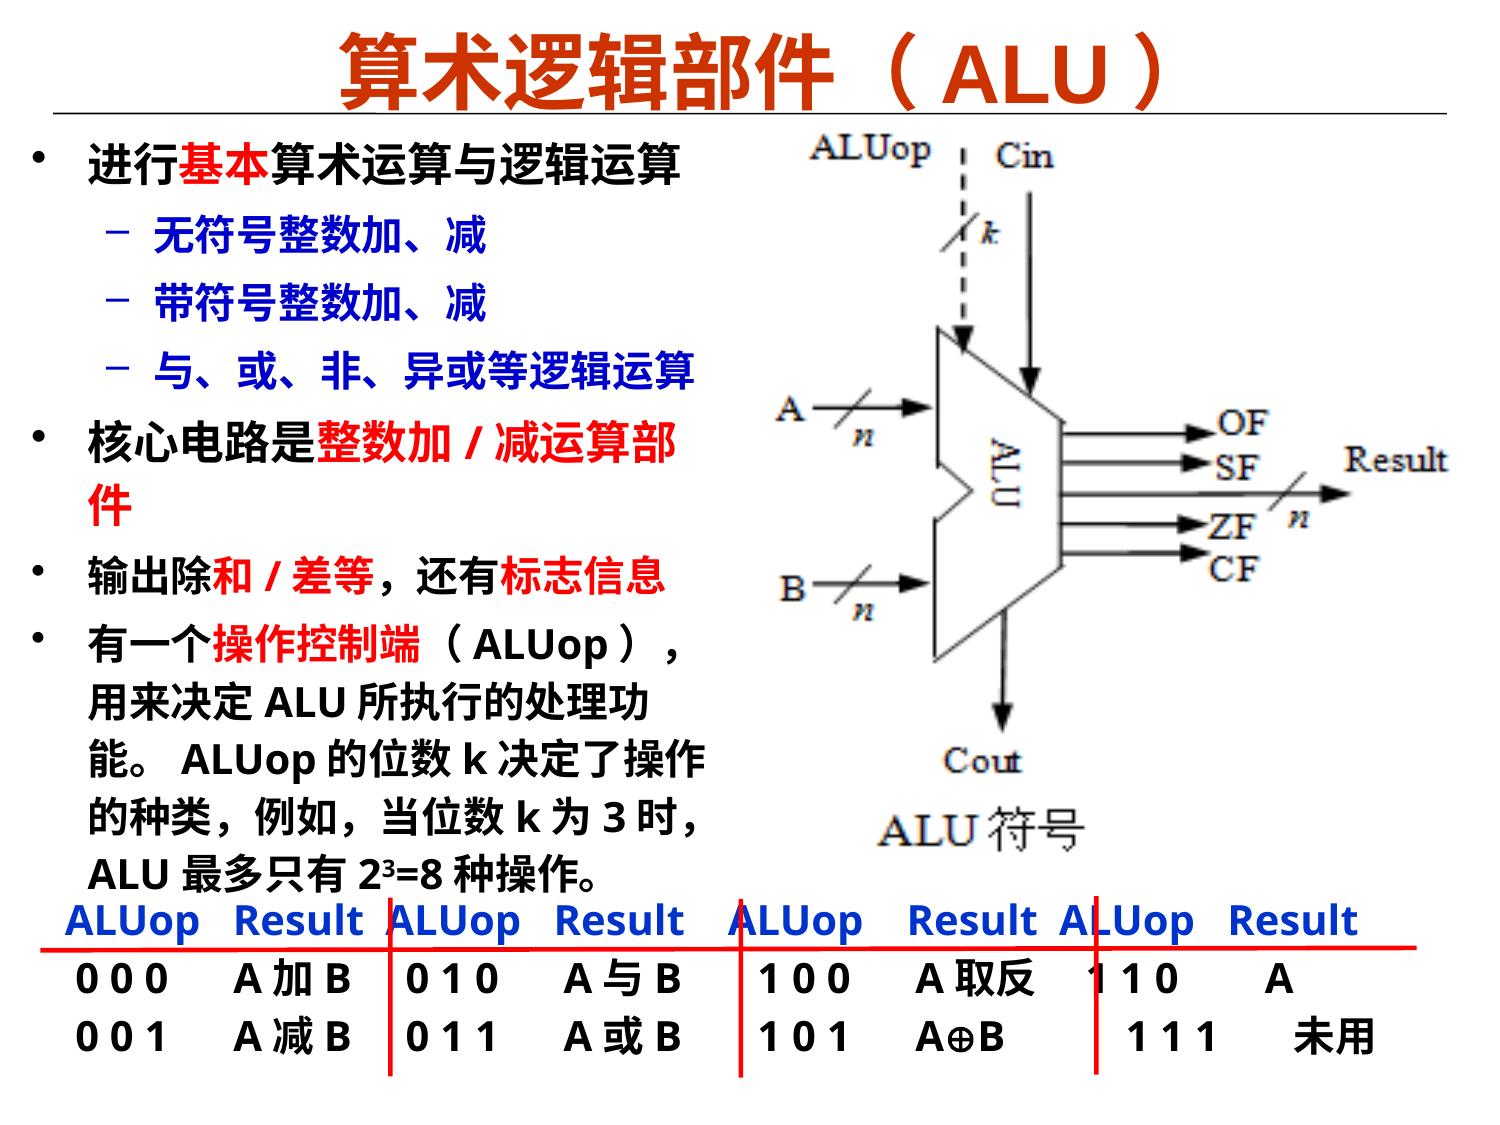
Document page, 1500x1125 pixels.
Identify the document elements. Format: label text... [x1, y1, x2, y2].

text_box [40, 885, 1441, 1078]
picture [755, 118, 1457, 859]
text_box 进行基本算术运算与逻辑运算 无符号整数加、减 带符号整数加、减 与、或、非、异或等逻辑运算 核心电路是整数加/减运算部件 输出除和/差等，还有标志信息 有一个操作控制端（ALUop），用来决定ALU所执行的处理功能。ALUop的位数k决定了操作的种类，例如，当位数k为3时，ALU最多只有23=8种操作。 [16, 120, 736, 1043]
title 算术逻辑部件（ALU） [173, 15, 1378, 213]
